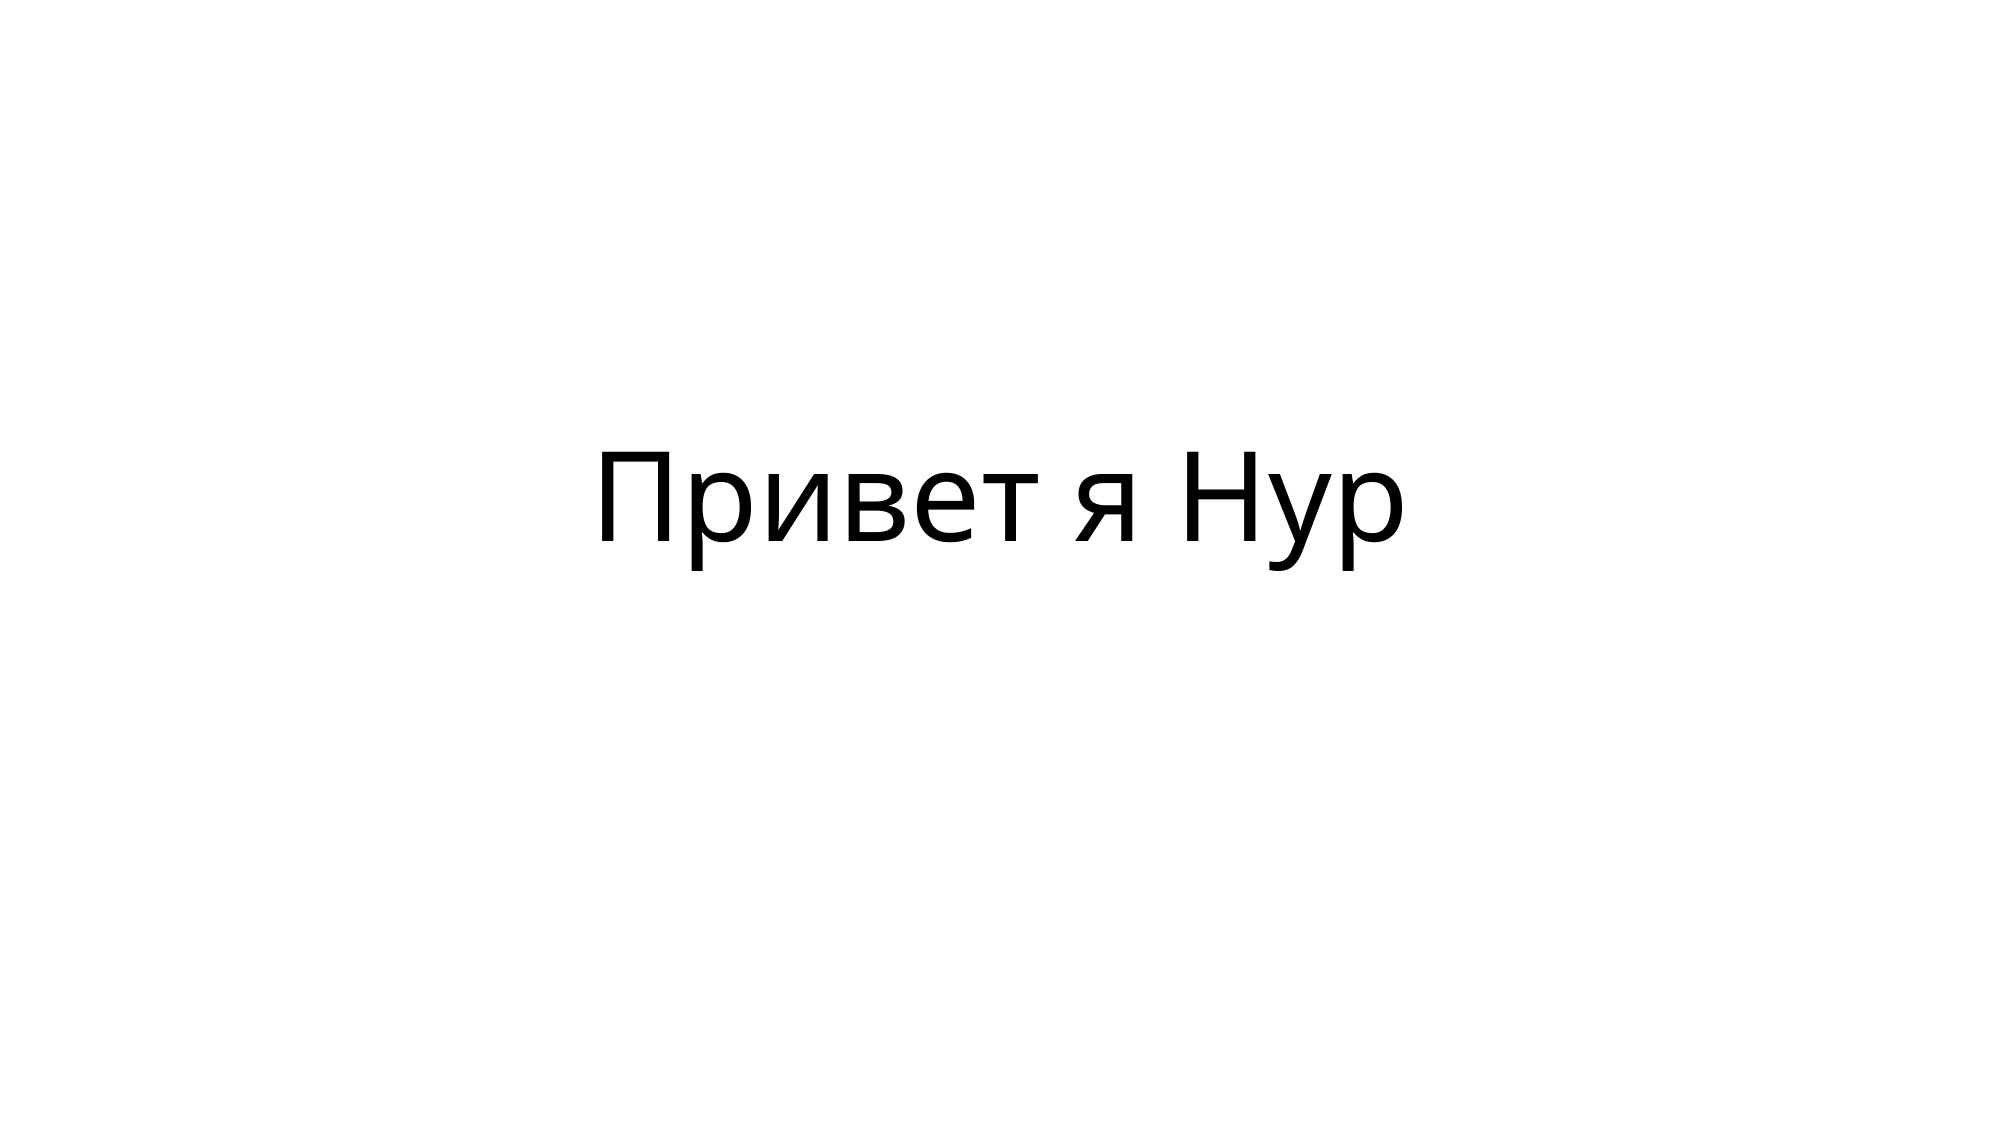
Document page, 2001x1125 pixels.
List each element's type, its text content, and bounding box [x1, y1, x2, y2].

title Привет я Нур [249, 184, 1750, 576]
